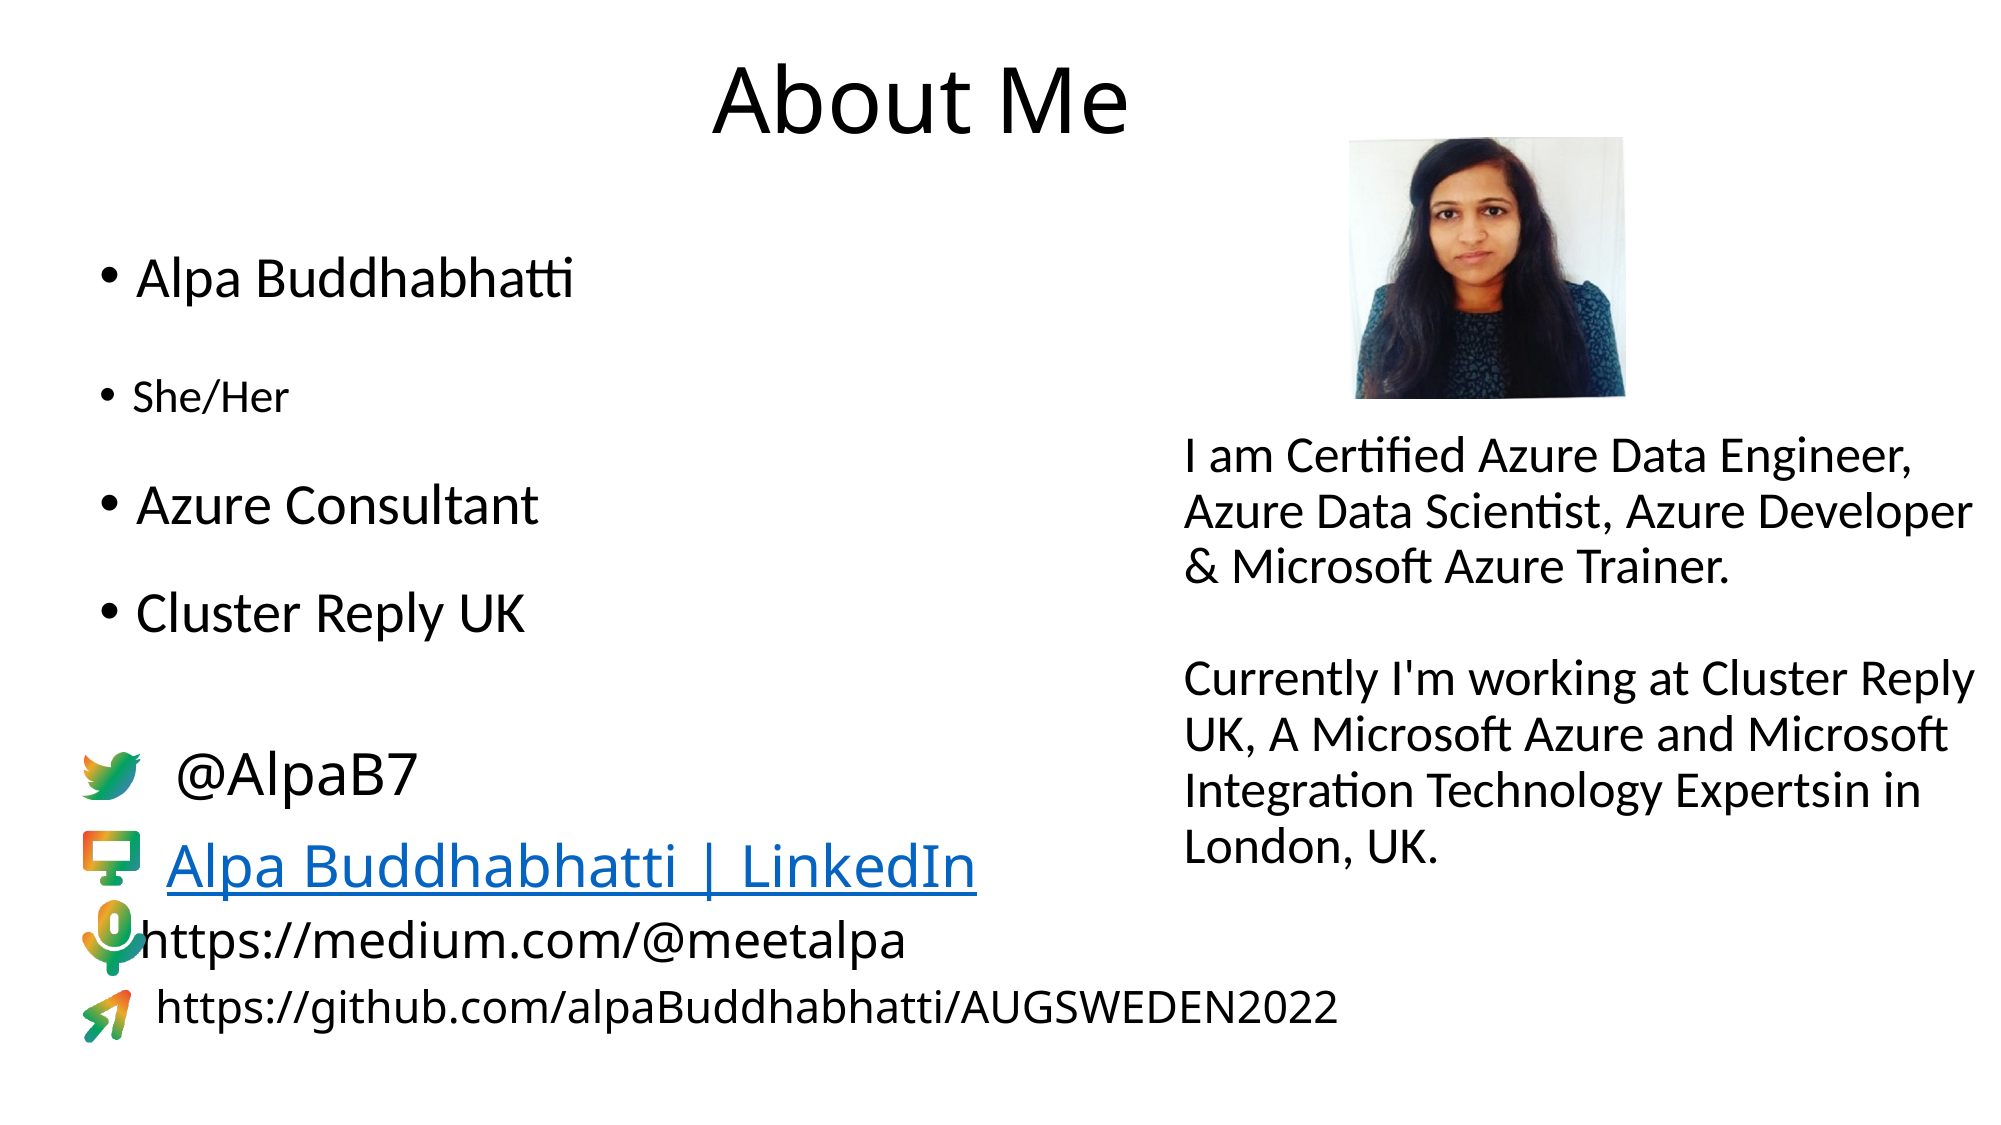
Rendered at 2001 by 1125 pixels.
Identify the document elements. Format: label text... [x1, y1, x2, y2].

list https://github.com/alpaBuddhabhatti/AUGSWEDEN2022 [140, 977, 1547, 1069]
list She/Her [84, 363, 1075, 431]
text_box https://medium.com/@meetalpa [125, 901, 923, 977]
list Alpa Buddhabhatti [84, 239, 1324, 356]
list @AlpaB7 [160, 737, 1080, 829]
list Cluster Reply UK [84, 575, 1075, 682]
picture [81, 828, 141, 888]
title About Me [59, 0, 1785, 213]
list Azure Consultant [84, 467, 1075, 574]
list Alpa Buddhabhatti | LinkedIn [151, 823, 1071, 914]
picture [76, 900, 152, 976]
picture [76, 984, 138, 1045]
picture [1349, 137, 1626, 399]
list I am Certified Azure Data Engineer, Azure Data Scientist, Azure Developer & Microsoft Azure Trainer. Currently I'm working at Cluster Reply UK, A Microsoft Azure and Microsoft Integration Technology Expertsin in London, UK. [1168, 420, 2000, 927]
picture [81, 752, 141, 800]
